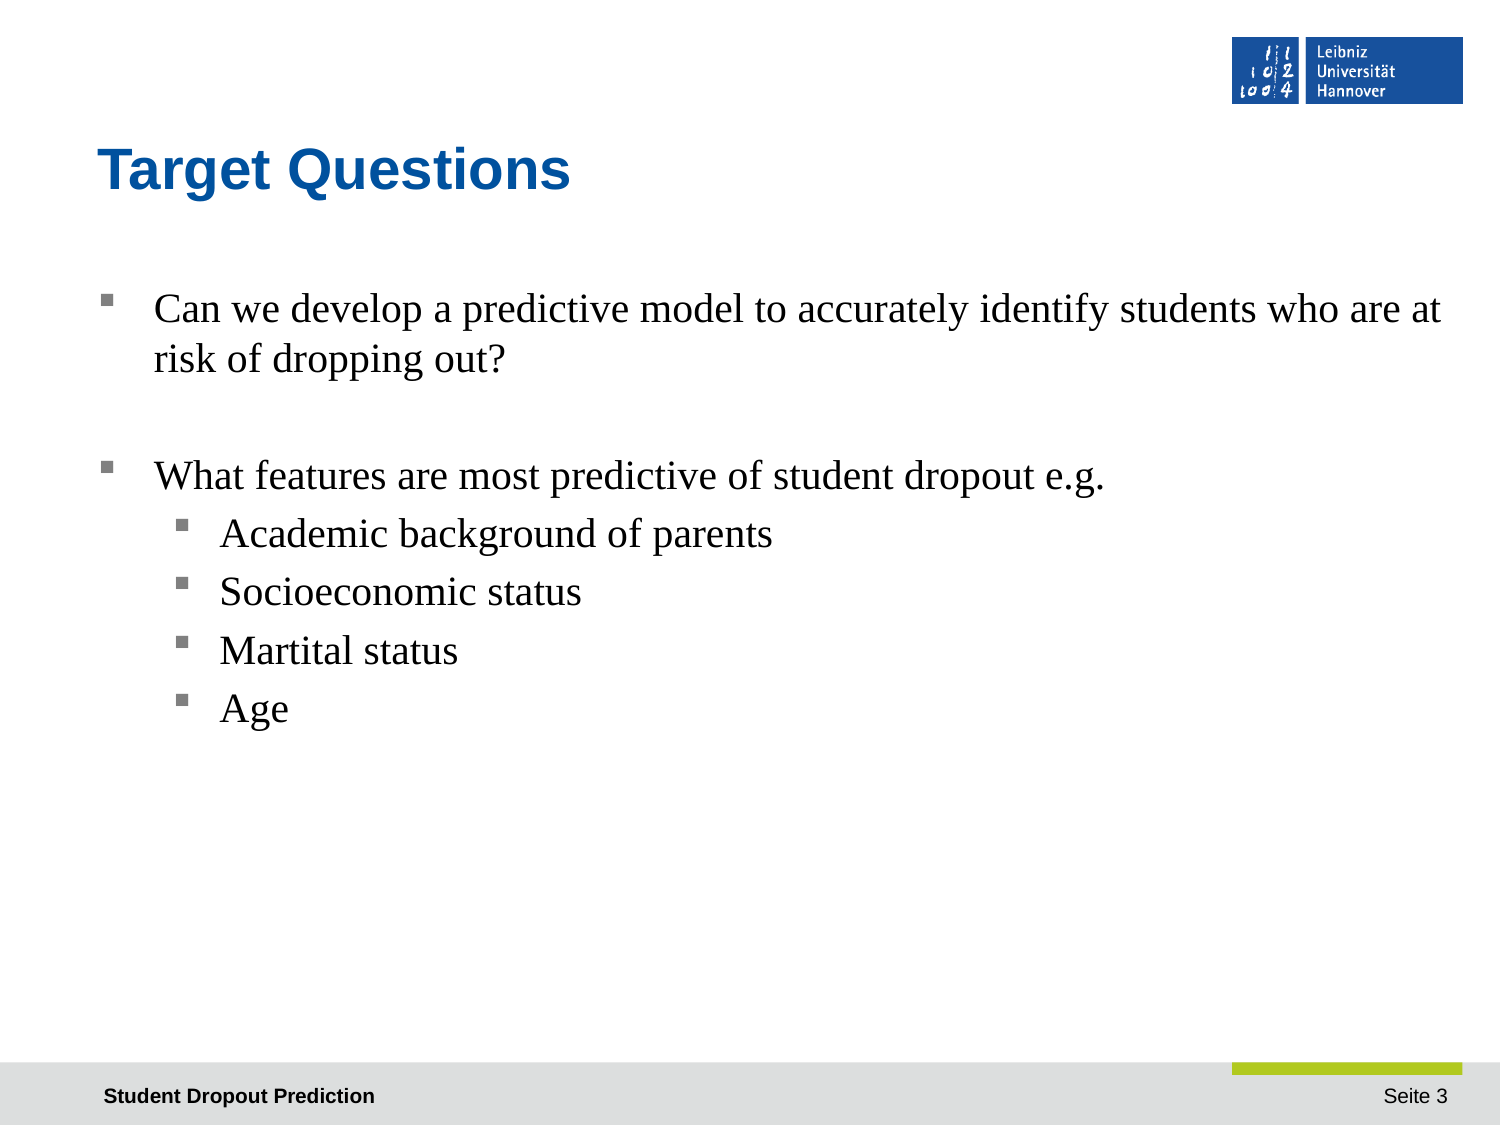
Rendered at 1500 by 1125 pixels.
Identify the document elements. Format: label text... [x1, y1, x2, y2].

title Target Questions [82, 137, 1463, 273]
list Can we develop a predictive model to accurately identify students who are at risk of dropping out? What features are most predictive of student dropout e.g. Academic background of parents Socioeconomic status Martital status Age [82, 273, 1463, 1038]
picture [1232, 37, 1463, 104]
footer Student Dropout Prediction [88, 1074, 1181, 1125]
